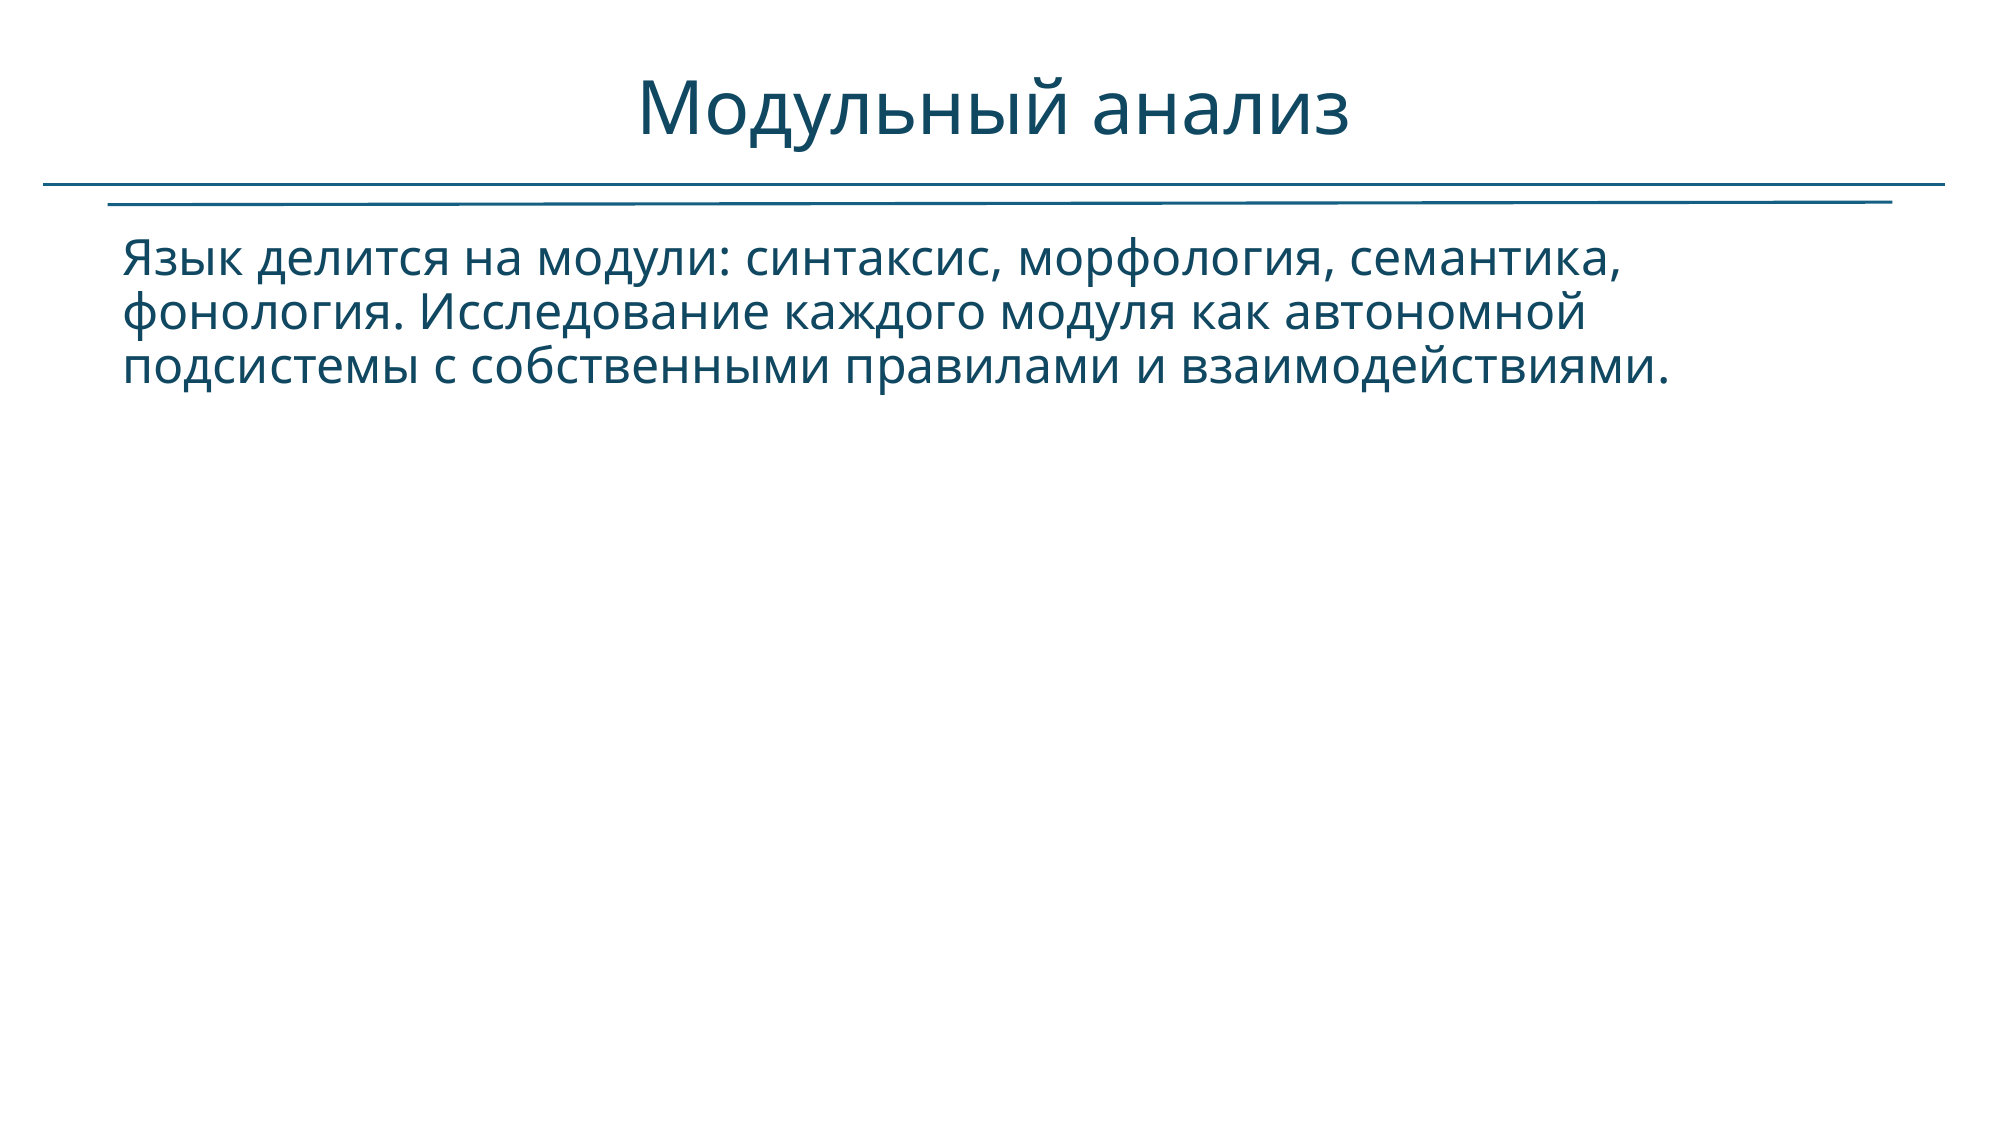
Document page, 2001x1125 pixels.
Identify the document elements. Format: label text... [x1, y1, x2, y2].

list Язык делится на модули: синтаксис, морфология, семантика, фонология. Исследование каждого модуля как автономной подсистемы с собственными правилами и взаимодействиями. [107, 224, 1893, 1088]
title Модульный анализ [43, 59, 1945, 161]
